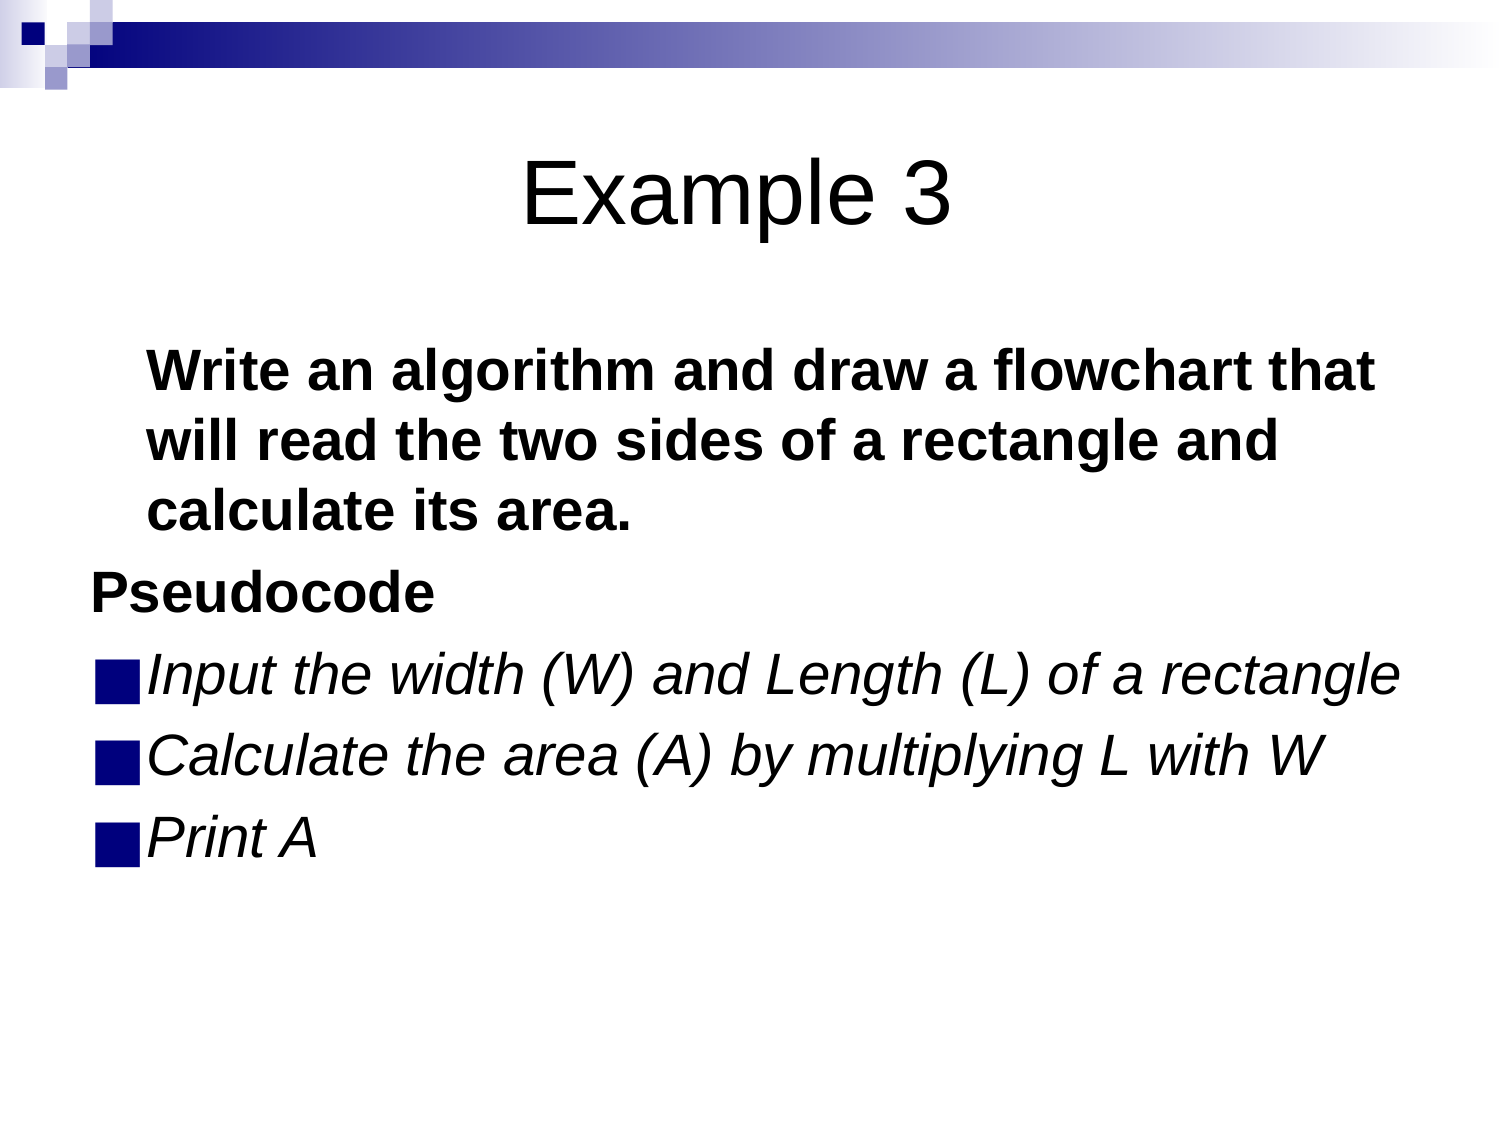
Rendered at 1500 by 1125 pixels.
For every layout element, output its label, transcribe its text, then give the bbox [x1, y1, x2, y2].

list Write an algorithm and draw a flowchart that will read the two sides of a rectangle and calculate its area. Pseudocode Input the width (W) and Length (L) of a rectangle Calculate the area (A) by multiplying L with W Print A [75, 324, 1425, 963]
title Example 3 [75, 75, 1425, 300]
